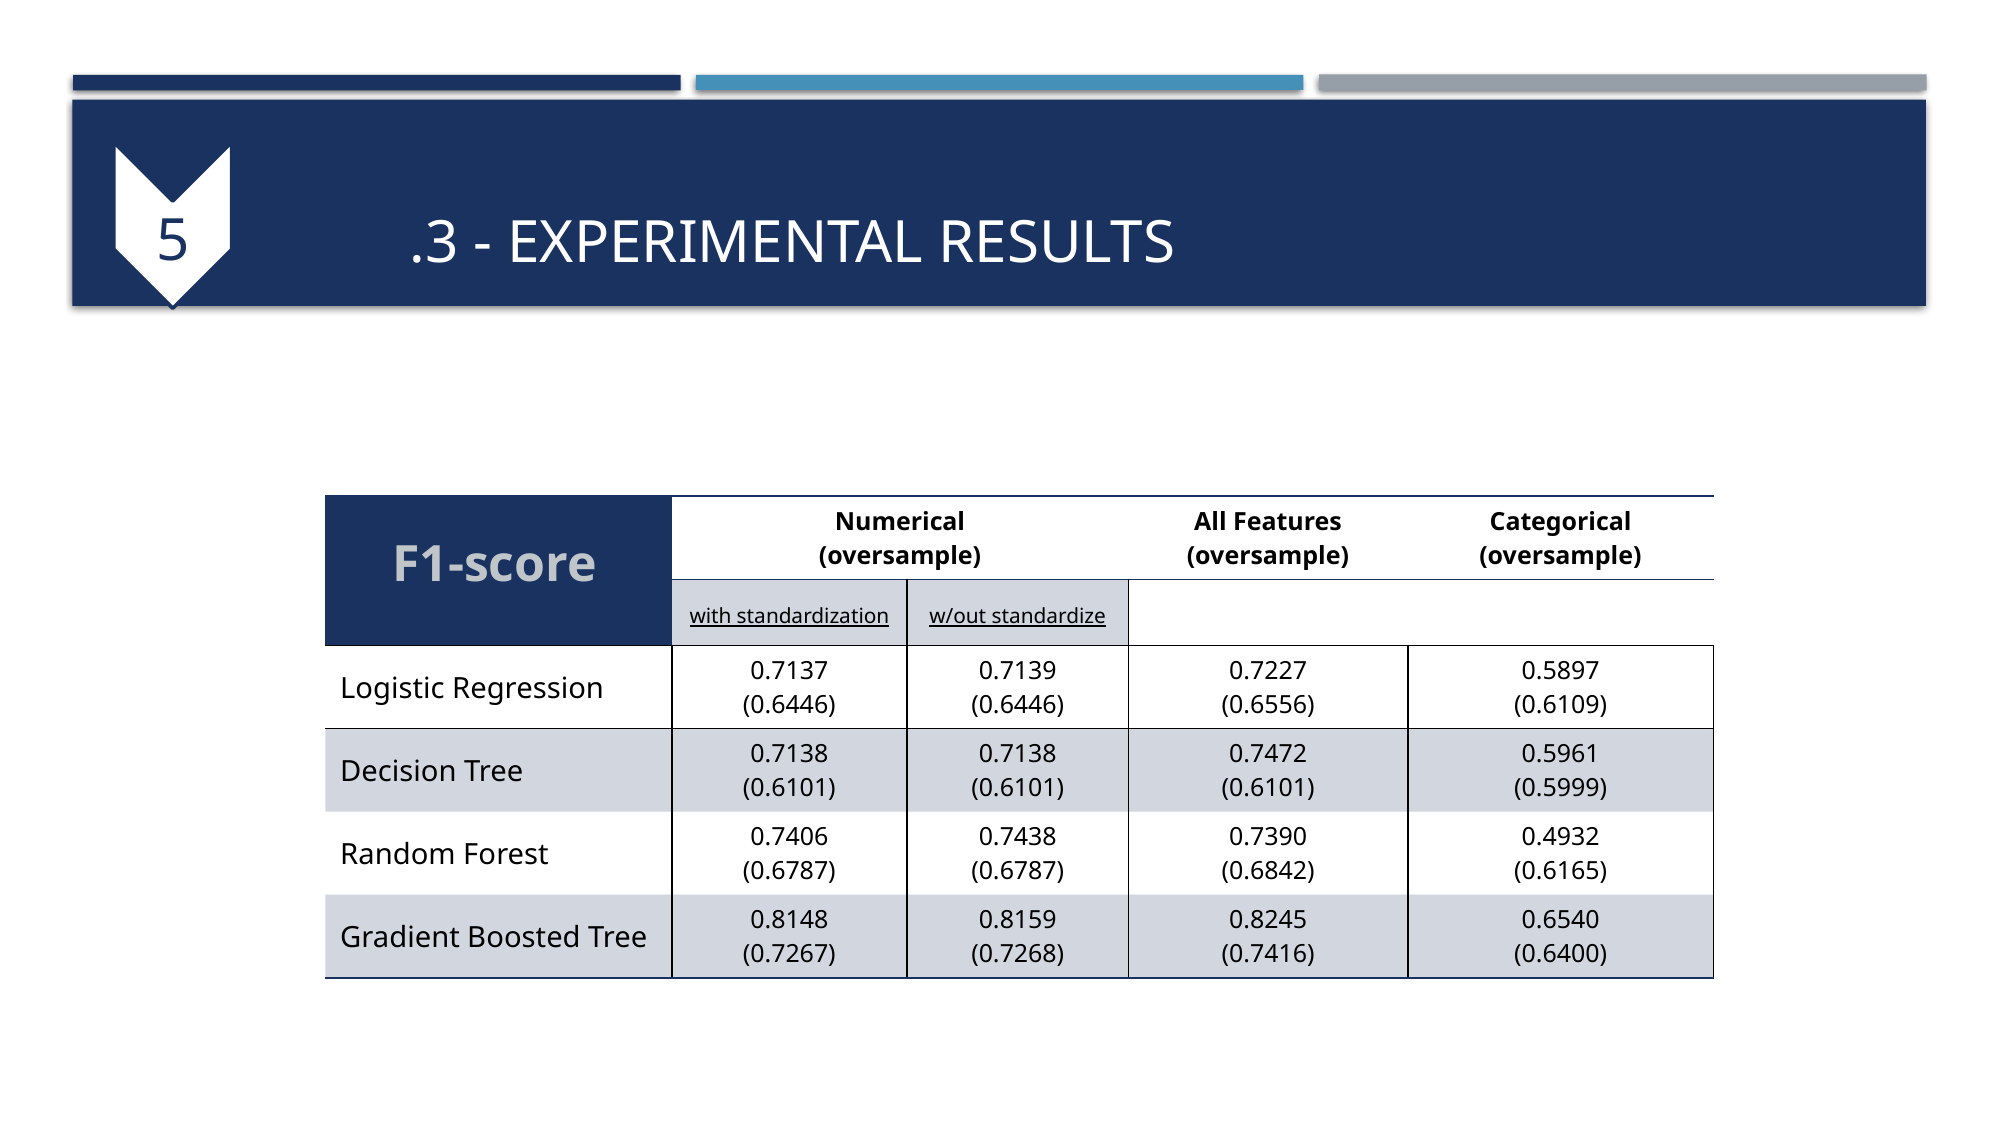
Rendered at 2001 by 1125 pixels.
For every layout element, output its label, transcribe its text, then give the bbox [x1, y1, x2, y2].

table_header All Features (oversample) [1129, 497, 1408, 579]
table_header [325, 497, 672, 579]
table_cell 0.5897 (0.6109) [1409, 646, 1713, 728]
table_cell with standardization [672, 580, 906, 645]
table_cell Gradient Boosted Tree [325, 895, 671, 977]
table_cell Random Forest [325, 812, 671, 895]
table_cell 0.5961 (0.5999) [1409, 729, 1713, 812]
table_cell 0.8245 (0.7416) [1129, 895, 1407, 977]
table_header Numerical (oversample) [672, 497, 1129, 579]
text_box F1-score [347, 524, 643, 600]
table_cell 0.7472 (0.6101) [1129, 729, 1407, 812]
table_cell 0.7138 (0.6101) [908, 729, 1128, 812]
table_cell 0.4932 (0.6165) [1409, 812, 1713, 895]
table_cell [1408, 580, 1714, 645]
table_cell 0.7406 (0.6787) [673, 812, 906, 895]
table_cell 0.7139 (0.6446) [908, 646, 1128, 728]
table_cell 0.8159 (0.7268) [908, 895, 1128, 977]
table_cell 0.7227 (0.6556) [1129, 646, 1407, 728]
table_cell [325, 580, 672, 645]
table_cell 0.7138 (0.6101) [673, 729, 906, 812]
table_cell 0.6540 (0.6400) [1409, 895, 1713, 977]
table_cell Decision Tree [325, 729, 671, 812]
table_cell w/out standardize [908, 580, 1128, 645]
table_header Categorical (oversample) [1408, 497, 1714, 579]
table_cell 0.8148 (0.7267) [673, 895, 906, 977]
table_cell 0.7390 (0.6842) [1129, 812, 1407, 895]
table_cell [1129, 580, 1408, 645]
table_cell 0.7137 (0.6446) [673, 646, 906, 728]
table_cell 0.7438 (0.6787) [908, 812, 1128, 895]
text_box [113, 141, 233, 309]
table_cell Logistic Regression [325, 646, 671, 728]
title .3 - EXPERIMENTAL RESULTS [94, 119, 1904, 282]
